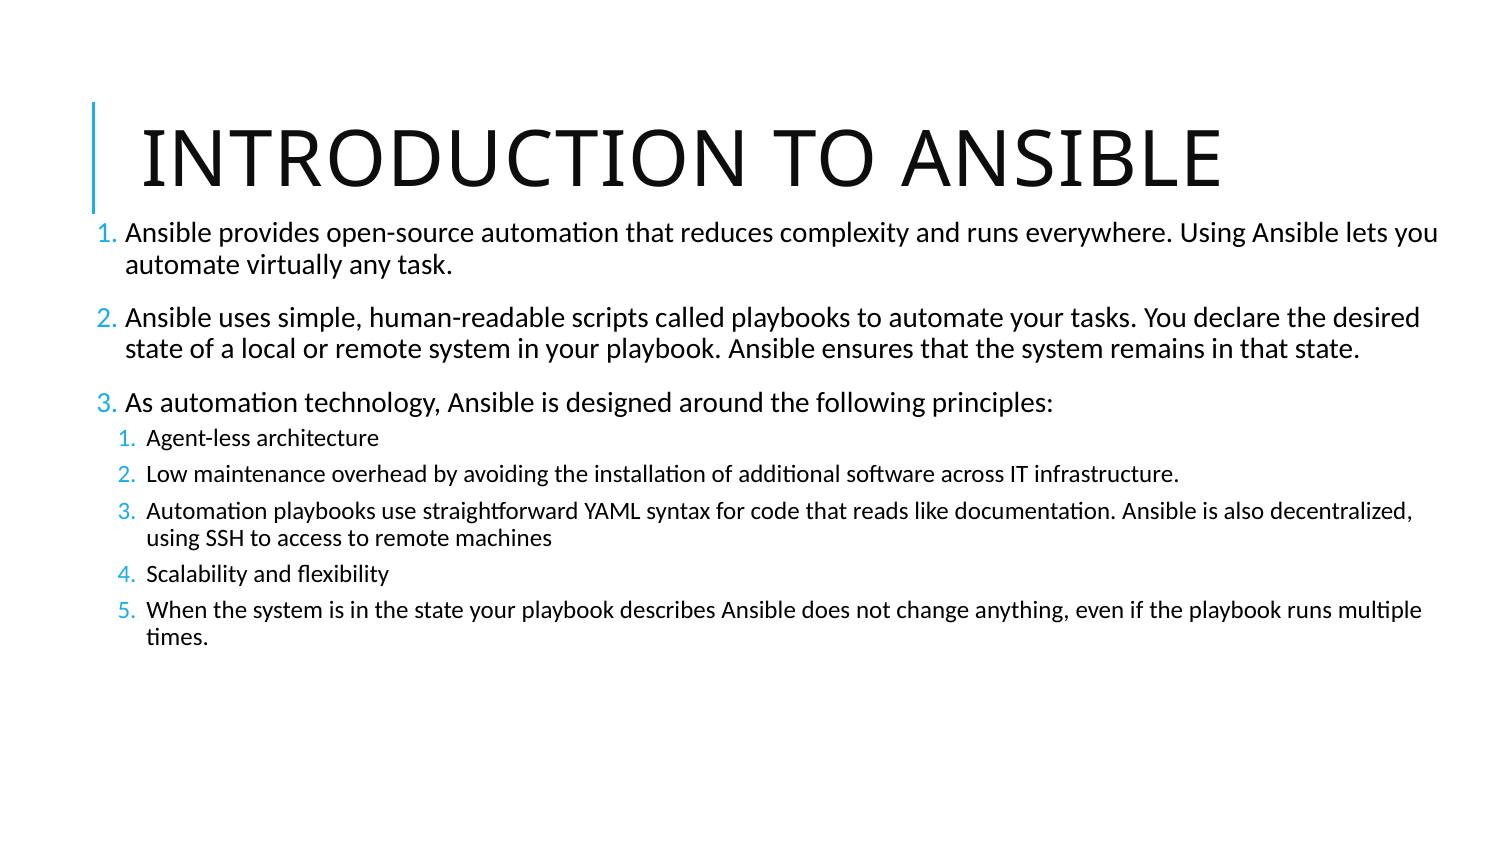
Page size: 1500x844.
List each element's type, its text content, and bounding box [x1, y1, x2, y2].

title Introduction to Ansible [126, 71, 1322, 210]
list Ansible provides open-source automation that reduces complexity and runs everywhere. Using Ansible lets you automate virtually any task. Ansible uses simple, human-readable scripts called playbooks to automate your tasks. You declare the desired state of a local or remote system in your playbook. Ansible ensures that the system remains in that state. As automation technology, Ansible is designed around the following principles: Agent-less architecture Low maintenance overhead by avoiding the installation of additional software across IT infrastructure. Automation playbooks use straightforward YAML syntax for code that reads like documentation. Ansible is also decentralized, using SSH to access to remote machines Scalability and flexibility When the system is in the state your playbook describes Ansible does not change anything, even if the playbook runs multiple times. [88, 210, 1455, 754]
